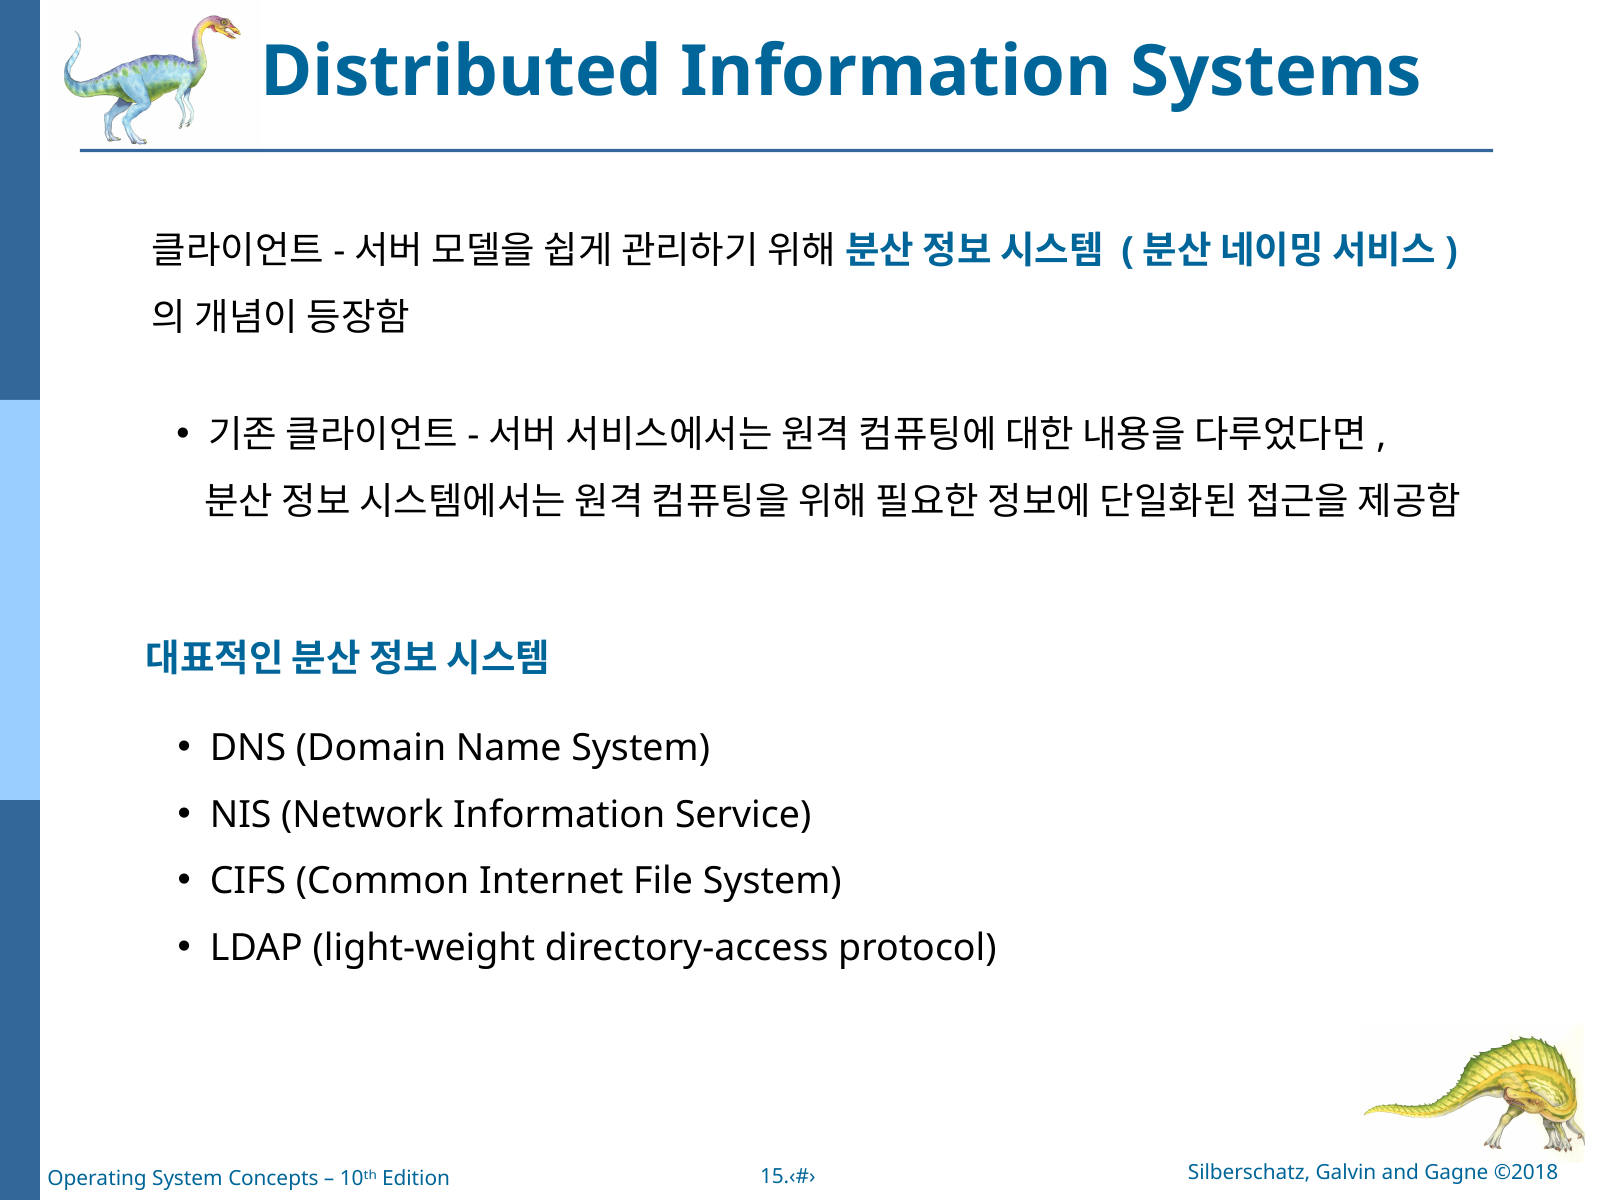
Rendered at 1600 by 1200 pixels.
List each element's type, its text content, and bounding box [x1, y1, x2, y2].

text_box DNS (Domain Name System) NIS (Network Information Service) CIFS (Common Internet File System) LDAP (light-weight directory-access protocol) [145, 701, 1457, 968]
text_box [1360, 1023, 1585, 1163]
text_box Distributed Information Systems [226, 25, 1457, 110]
text_box 대표적인 분산 정보 시스템 [145, 612, 1457, 680]
text_box [79, 148, 1494, 153]
text_box 클라이언트-서버 모델을 쉽게 관리하기 위해 분산 정보 시스템 (분산 네이밍 서비스)의 개념이 등장함 [151, 204, 1464, 339]
text_box 기존 클라이언트-서버 서비스에서는 원격 컴퓨팅에 대한 내용을 다루었다면, 분산 정보 시스템에서는 원격 컴퓨팅을 위해 필요한 정보에 단일화된 접근을 제공함 [144, 388, 1480, 522]
text_box Silberschatz, Galvin and Gagne ©2018 [1150, 1158, 1596, 1184]
text_box Operating System Concepts – 10ᵗʰ Edition [47, 1164, 496, 1190]
text_box [0, 0, 40, 399]
text_box [0, 800, 40, 1200]
text_box [49, 0, 260, 159]
text_box [0, 399, 40, 800]
text_box 15.‹#› [753, 1163, 823, 1189]
